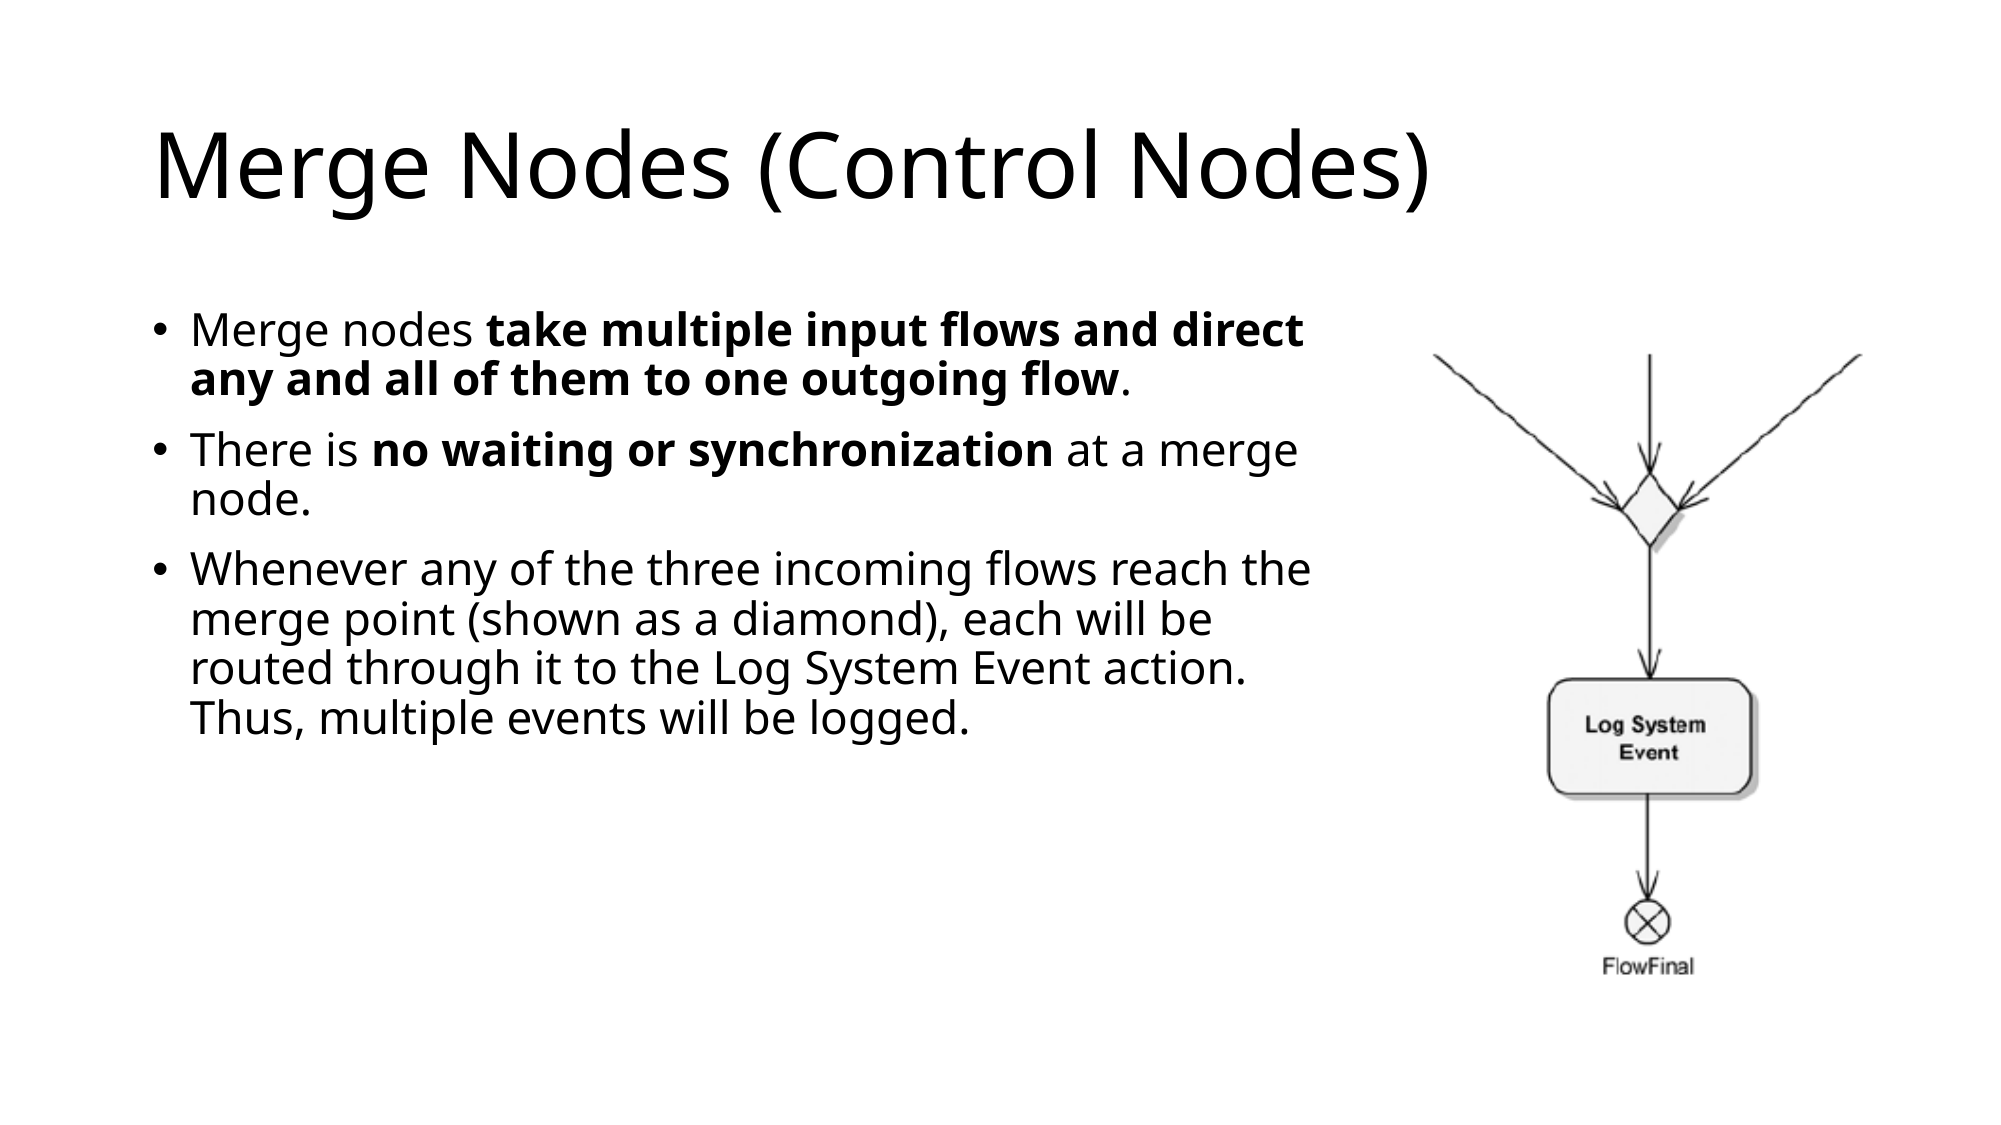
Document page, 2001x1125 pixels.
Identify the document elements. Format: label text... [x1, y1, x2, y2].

list Merge nodes take multiple input flows and direct any and all of them to one outgoing flow. There is no waiting or synchronization at a merge node. Whenever any of the three incoming flows reach the merge point (shown as a diamond), each will be routed through it to the Log System Event action. Thus, multiple events will be logged. [137, 299, 1355, 1014]
title Merge Nodes (Control Nodes) [137, 59, 1863, 278]
picture [1375, 313, 1897, 990]
